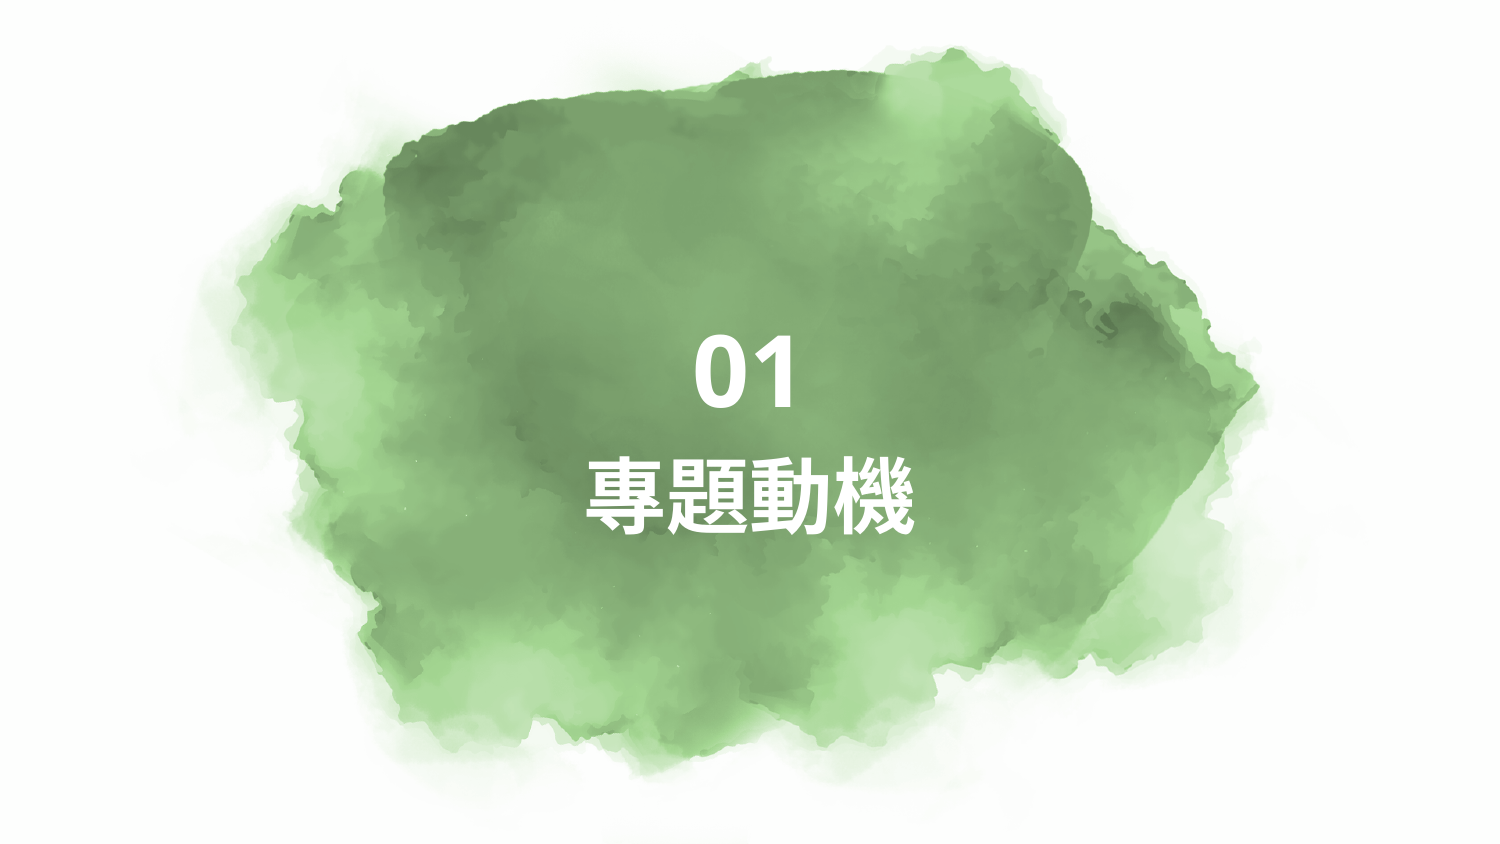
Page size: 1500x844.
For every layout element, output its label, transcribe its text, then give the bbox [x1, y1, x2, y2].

title 01 [648, 312, 852, 422]
title 專題動機 [363, 377, 1137, 611]
picture [0, 0, 1500, 844]
